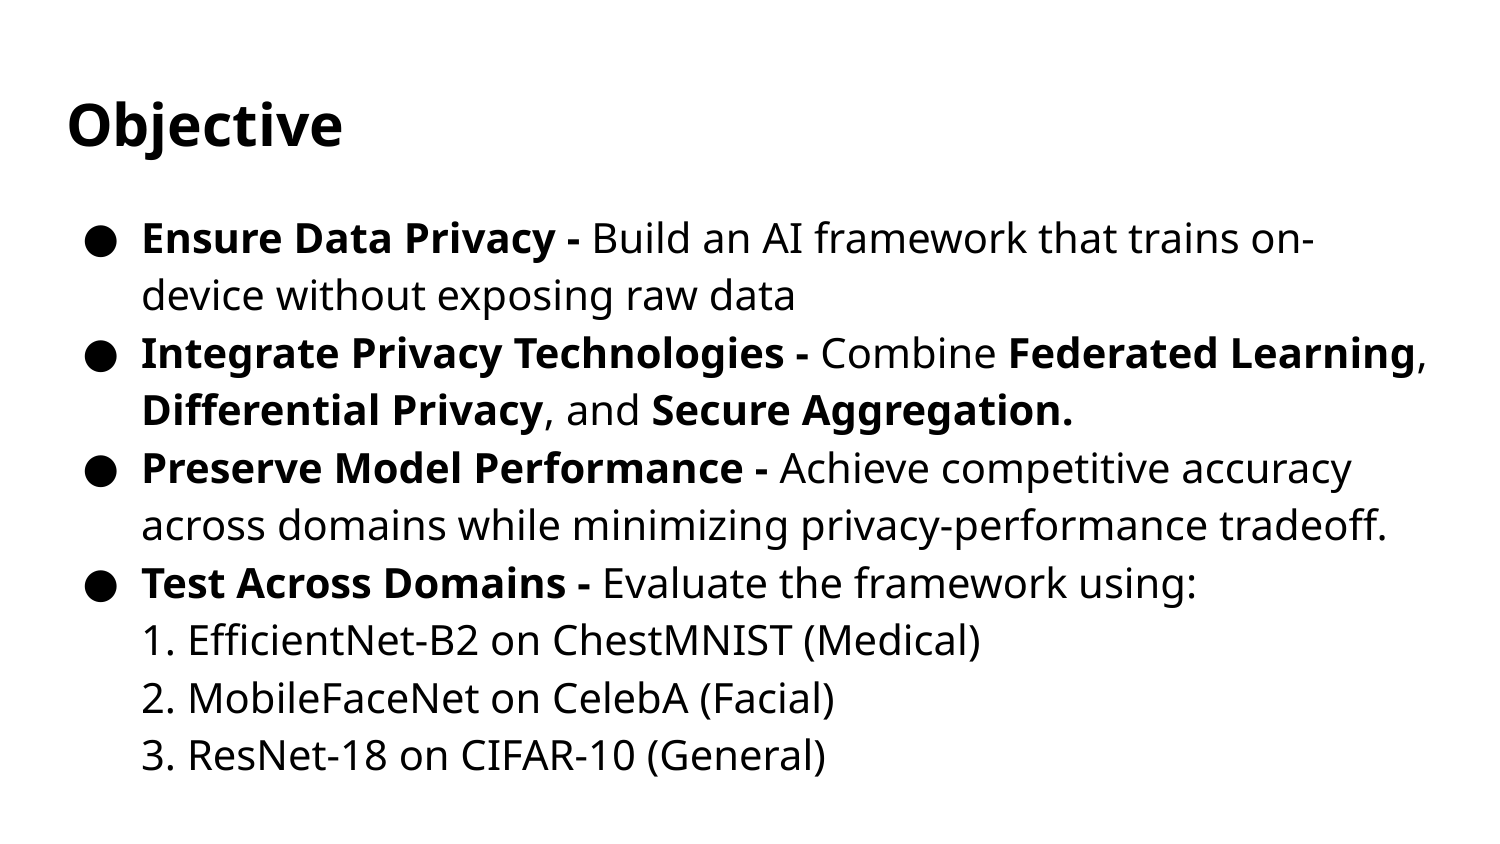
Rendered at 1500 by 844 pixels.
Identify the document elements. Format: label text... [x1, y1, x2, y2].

list Ensure Data Privacy - Build an AI framework that trains on-device without exposing raw data Integrate Privacy Technologies - Combine Federated Learning, Differential Privacy, and Secure Aggregation. Preserve Model Performance - Achieve competitive accuracy across domains while minimizing privacy-performance tradeoff. Test Across Domains - Evaluate the framework using: 1. EfficientNet-B2 on ChestMNIST (Medical) 2. MobileFaceNet on CelebA (Facial) 3. ResNet-18 on CIFAR-10 (General) [51, 189, 1449, 750]
title Objective [51, 72, 1449, 167]
